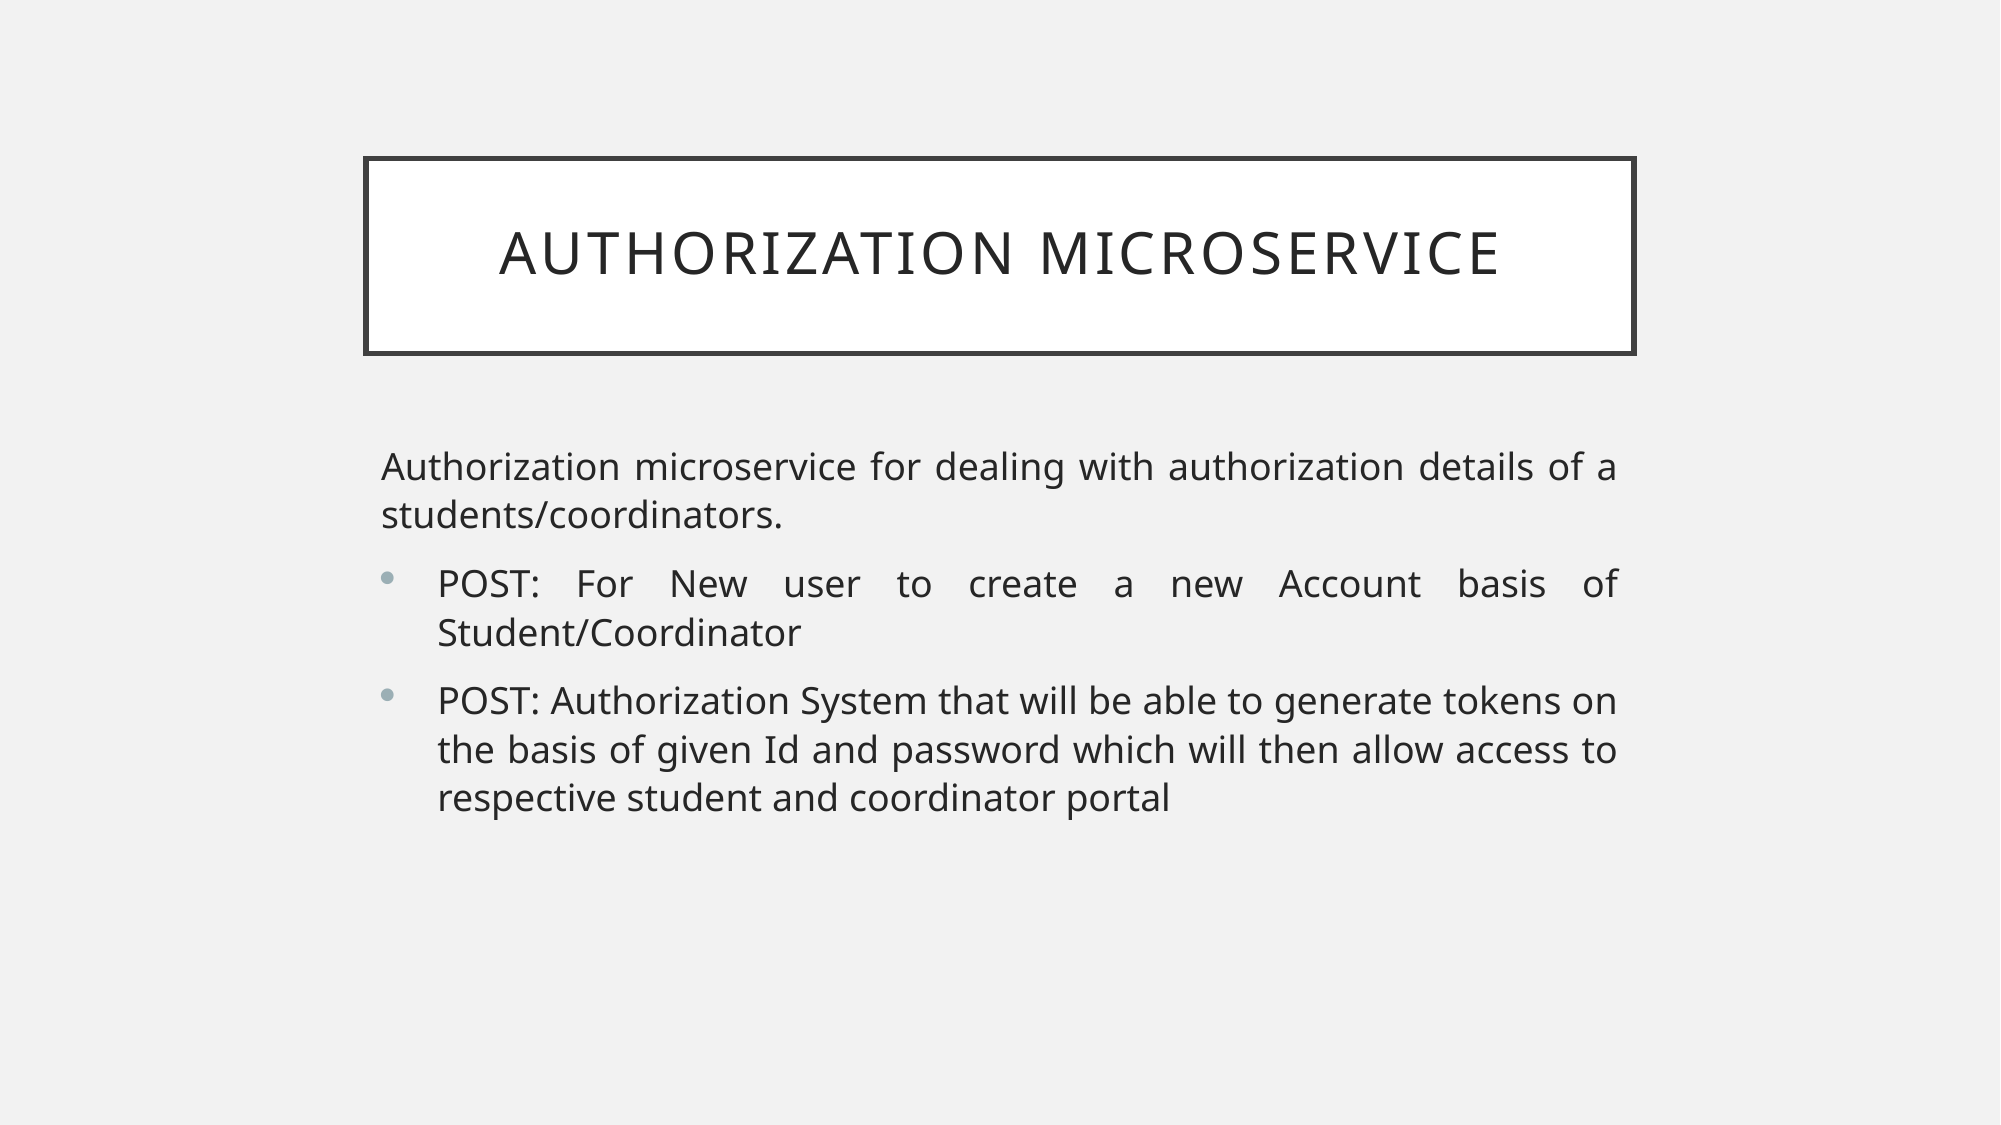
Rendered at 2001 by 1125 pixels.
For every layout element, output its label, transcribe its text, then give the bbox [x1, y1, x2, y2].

title Authorization microservice [363, 156, 1637, 356]
list Authorization microservice for dealing with authorization details of a students/coordinators. POST: For New user to create a new Account basis of Student/Coordinator POST: Authorization System that will be able to generate tokens on the basis of given Id and password which will then allow access to respective student and coordinator portal [366, 432, 1634, 942]
